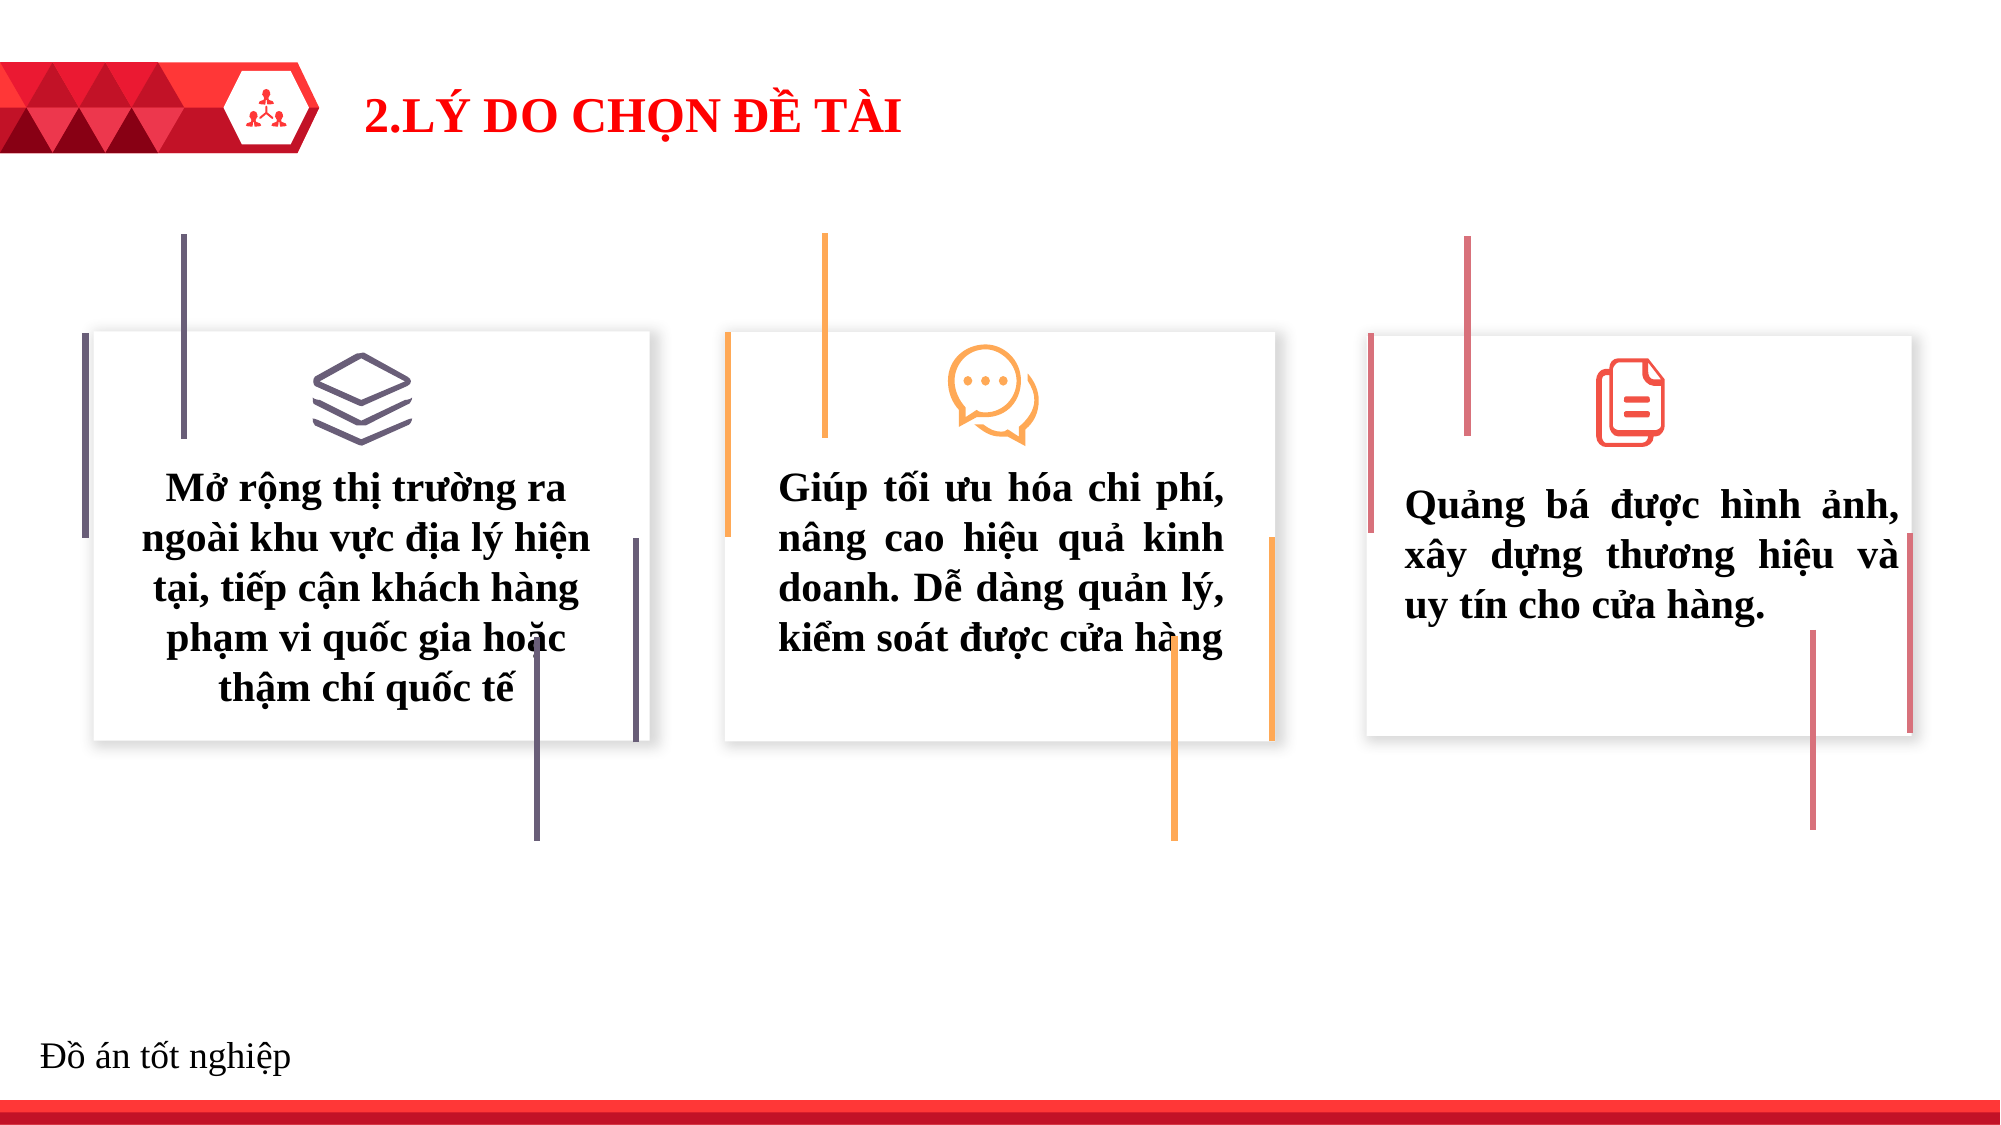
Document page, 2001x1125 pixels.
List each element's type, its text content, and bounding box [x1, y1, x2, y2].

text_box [1366, 235, 1915, 830]
text_box 2.LÝ DO CHỌN ĐỀ TÀI [349, 74, 1853, 150]
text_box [85, 233, 650, 842]
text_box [724, 232, 1276, 841]
text_box Đồ án tốt nghiệp [24, 1023, 450, 1084]
